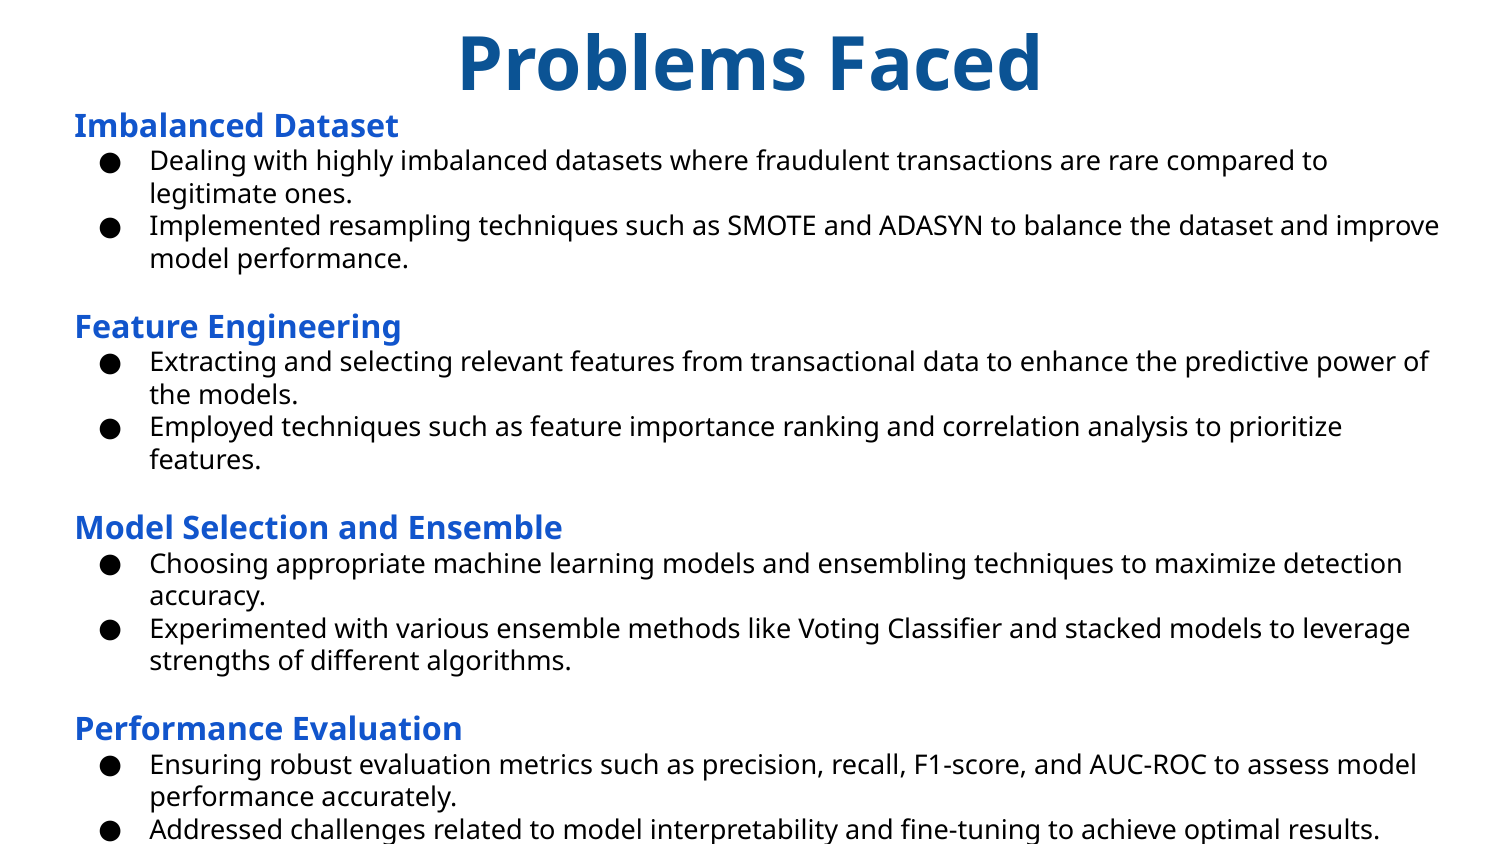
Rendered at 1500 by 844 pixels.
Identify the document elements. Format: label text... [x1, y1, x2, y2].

text_box Problems Faced [0, 0, 1500, 120]
subtitle Imbalanced Dataset Dealing with highly imbalanced datasets where fraudulent transactions are rare compared to legitimate ones. Implemented resampling techniques such as SMOTE and ADASYN to balance the dataset and improve model performance. Feature Engineering Extracting and selecting relevant features from transactional data to enhance the predictive power of the models. Employed techniques such as feature importance ranking and correlation analysis to prioritize features. Model Selection and Ensemble Choosing appropriate machine learning models and ensembling techniques to maximize detection accuracy. Experimented with various ensemble methods like Voting Classifier and stacked models to leverage strengths of different algorithms. Performance Evaluation Ensuring robust evaluation metrics such as precision, recall, F1-score, and AUC-ROC to assess model performance accurately. Addressed challenges related to model interpretability and fine-tuning to achieve optimal results. [59, 120, 1458, 771]
